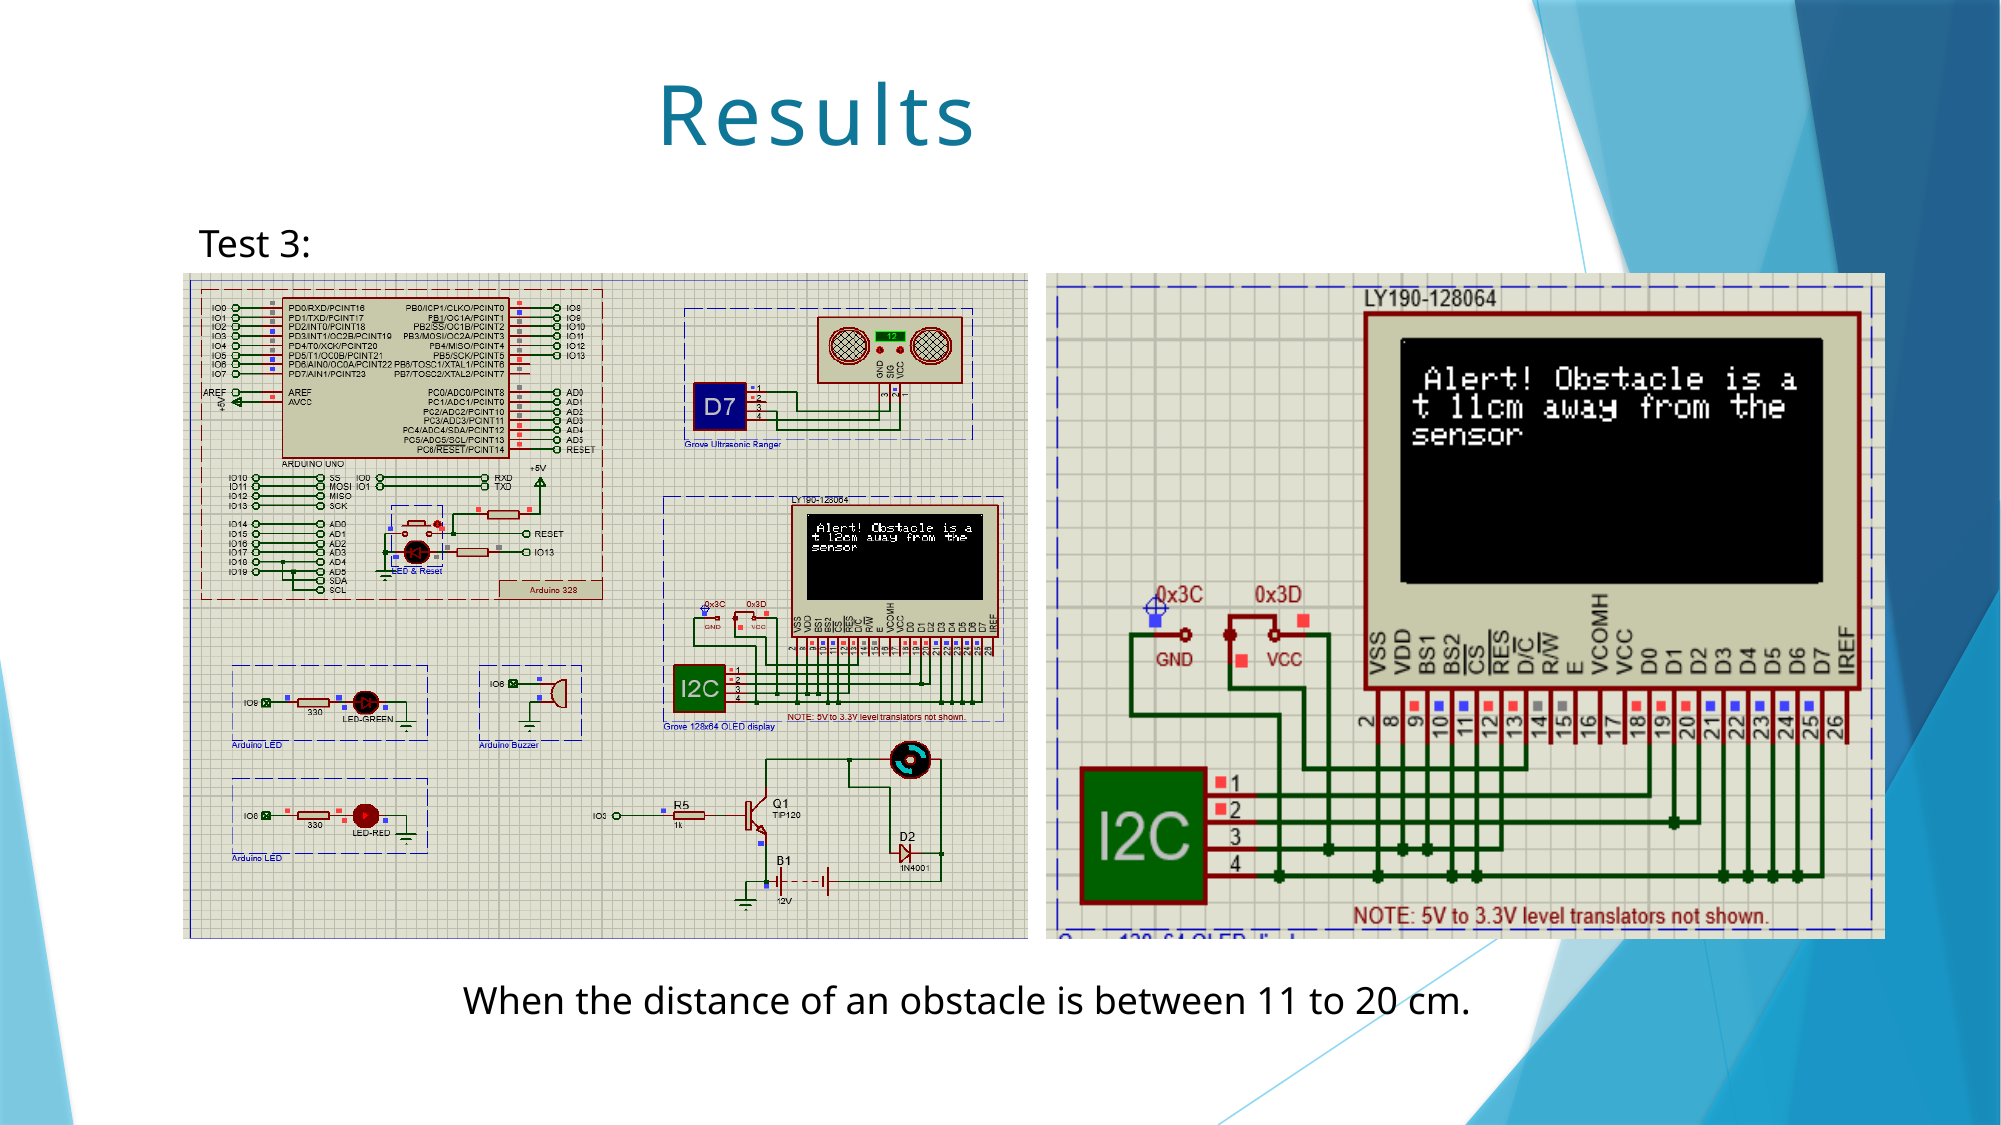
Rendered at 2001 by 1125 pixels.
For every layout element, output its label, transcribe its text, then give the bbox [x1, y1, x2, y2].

title Results [111, 54, 1522, 317]
picture [182, 272, 1029, 940]
picture [1045, 272, 1886, 940]
text_box Test 3: [184, 212, 326, 271]
text_box When the distance of an obstacle is between 11 to 20 cm. [448, 969, 1891, 1029]
